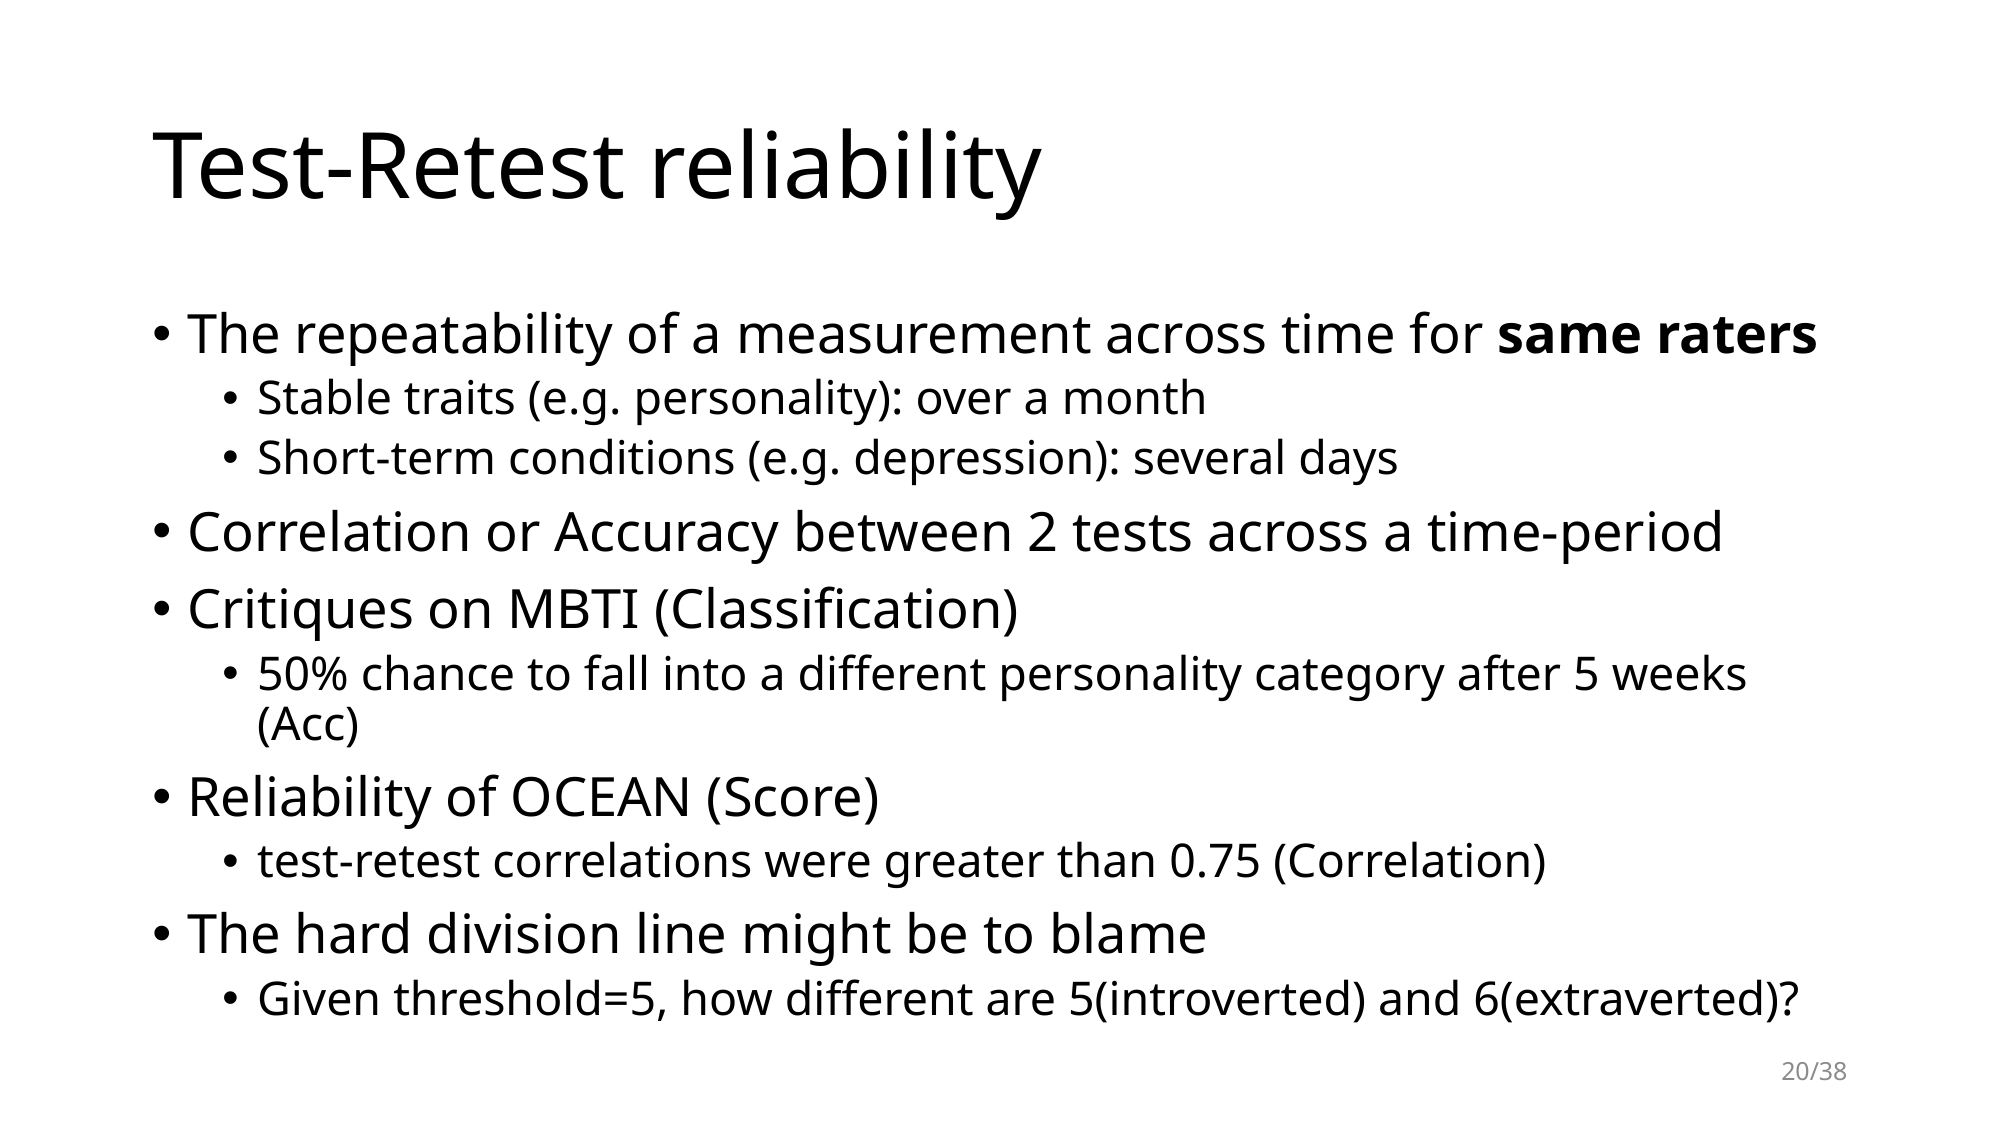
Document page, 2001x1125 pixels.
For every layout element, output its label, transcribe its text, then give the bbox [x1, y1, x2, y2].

title Test-Retest reliability [137, 59, 1863, 278]
slide_number 20/38 [1412, 1042, 1863, 1103]
list The repeatability of a measurement across time for same raters Stable traits (e.g. personality): over a month Short-term conditions (e.g. depression): several days Correlation or Accuracy between 2 tests across a time-period Critiques on MBTI (Classification) 50% chance to fall into a different personality category after 5 weeks (Acc) Reliability of OCEAN (Score) test-retest correlations were greater than 0.75 (Correlation) The hard division line might be to blame Given threshold=5, how different are 5(introverted) and 6(extraverted)? [137, 299, 1863, 1098]
